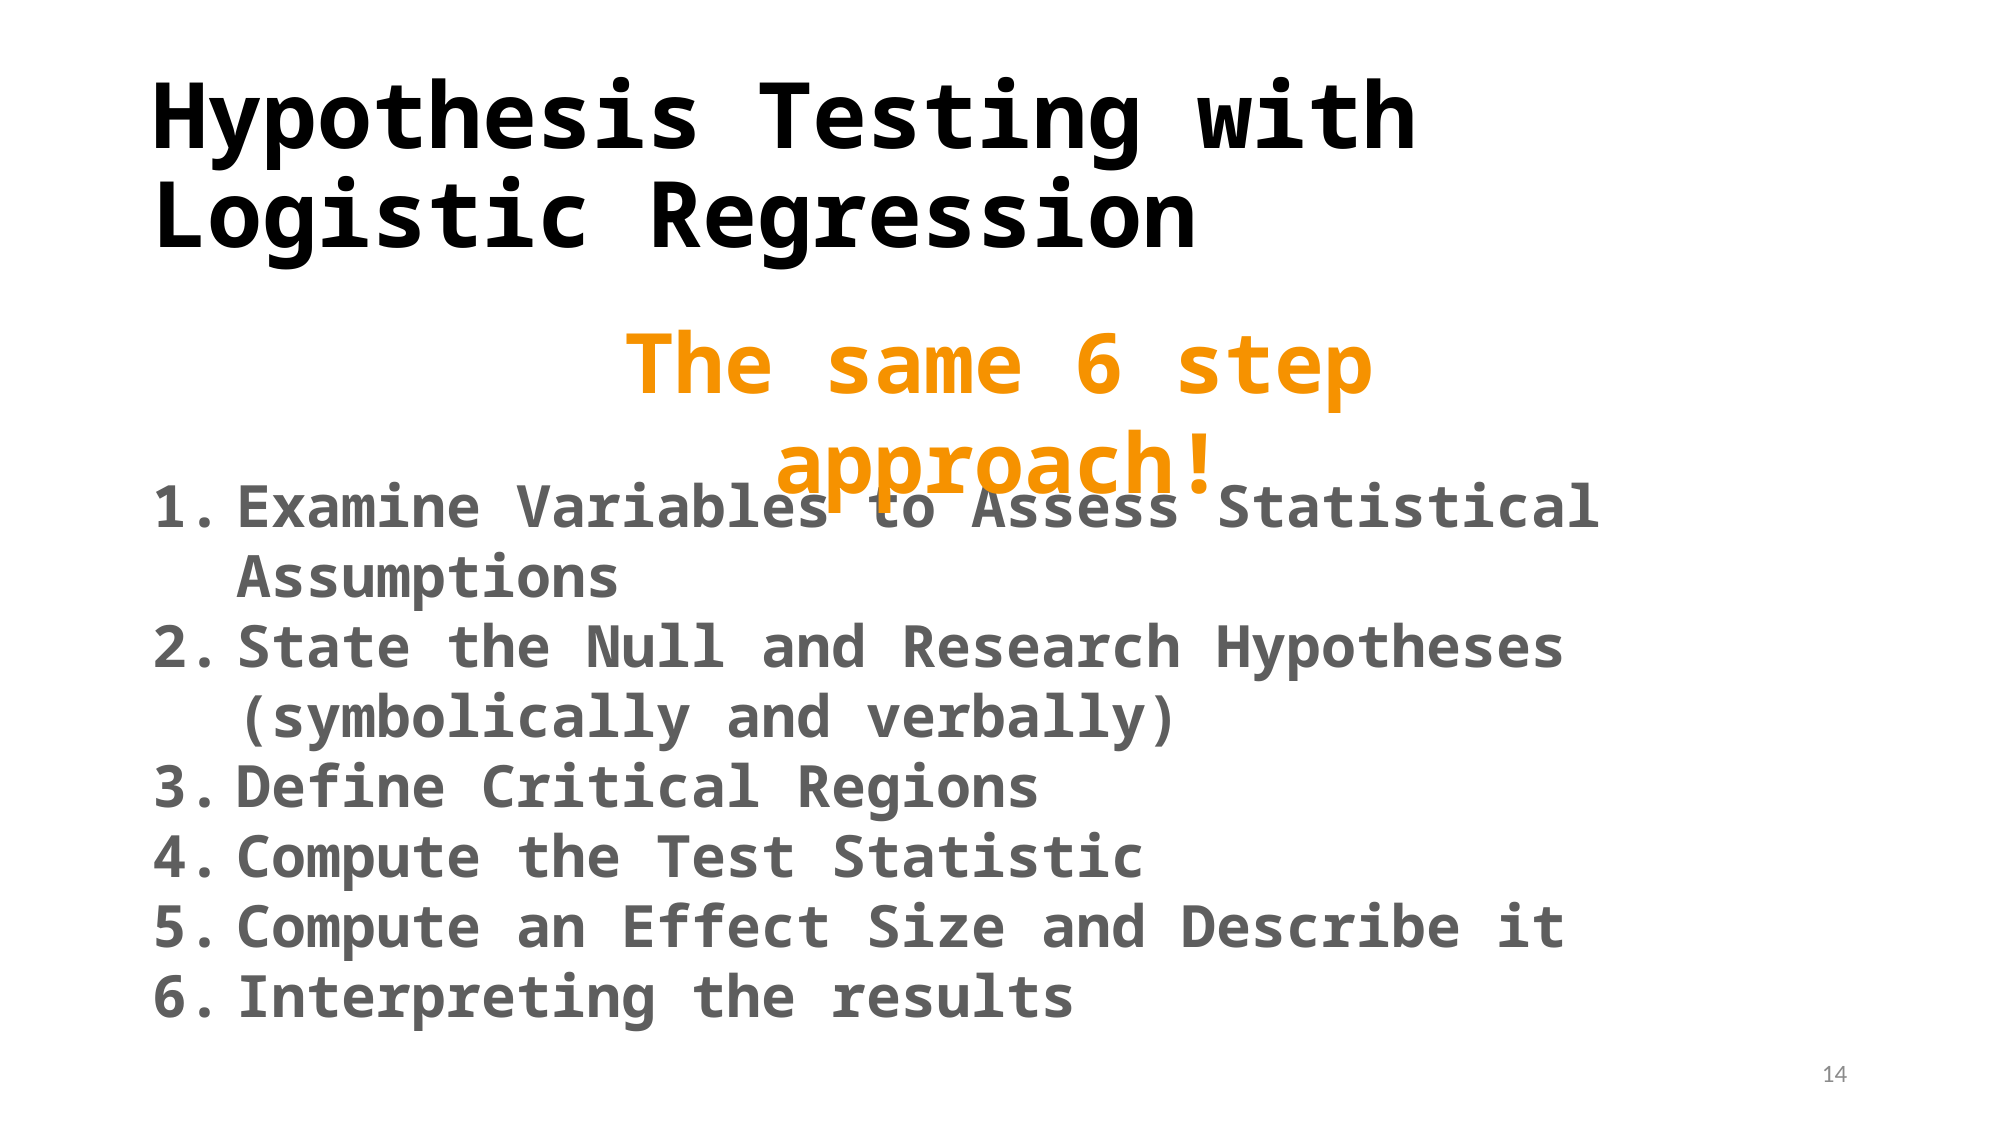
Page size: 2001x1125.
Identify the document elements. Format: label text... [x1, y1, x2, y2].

title Hypothesis Testing with Logistic Regression [137, 59, 1863, 278]
text_box Examine Variables to Assess Statistical Assumptions State the Null and Research Hypotheses (symbolically and verbally) Define Critical Regions Compute the Test Statistic Compute an Effect Size and Describe it Interpreting the results [137, 462, 1863, 1037]
text_box The same 6 step approach! [362, 302, 1638, 518]
slide_number 14 [1412, 1042, 1863, 1103]
